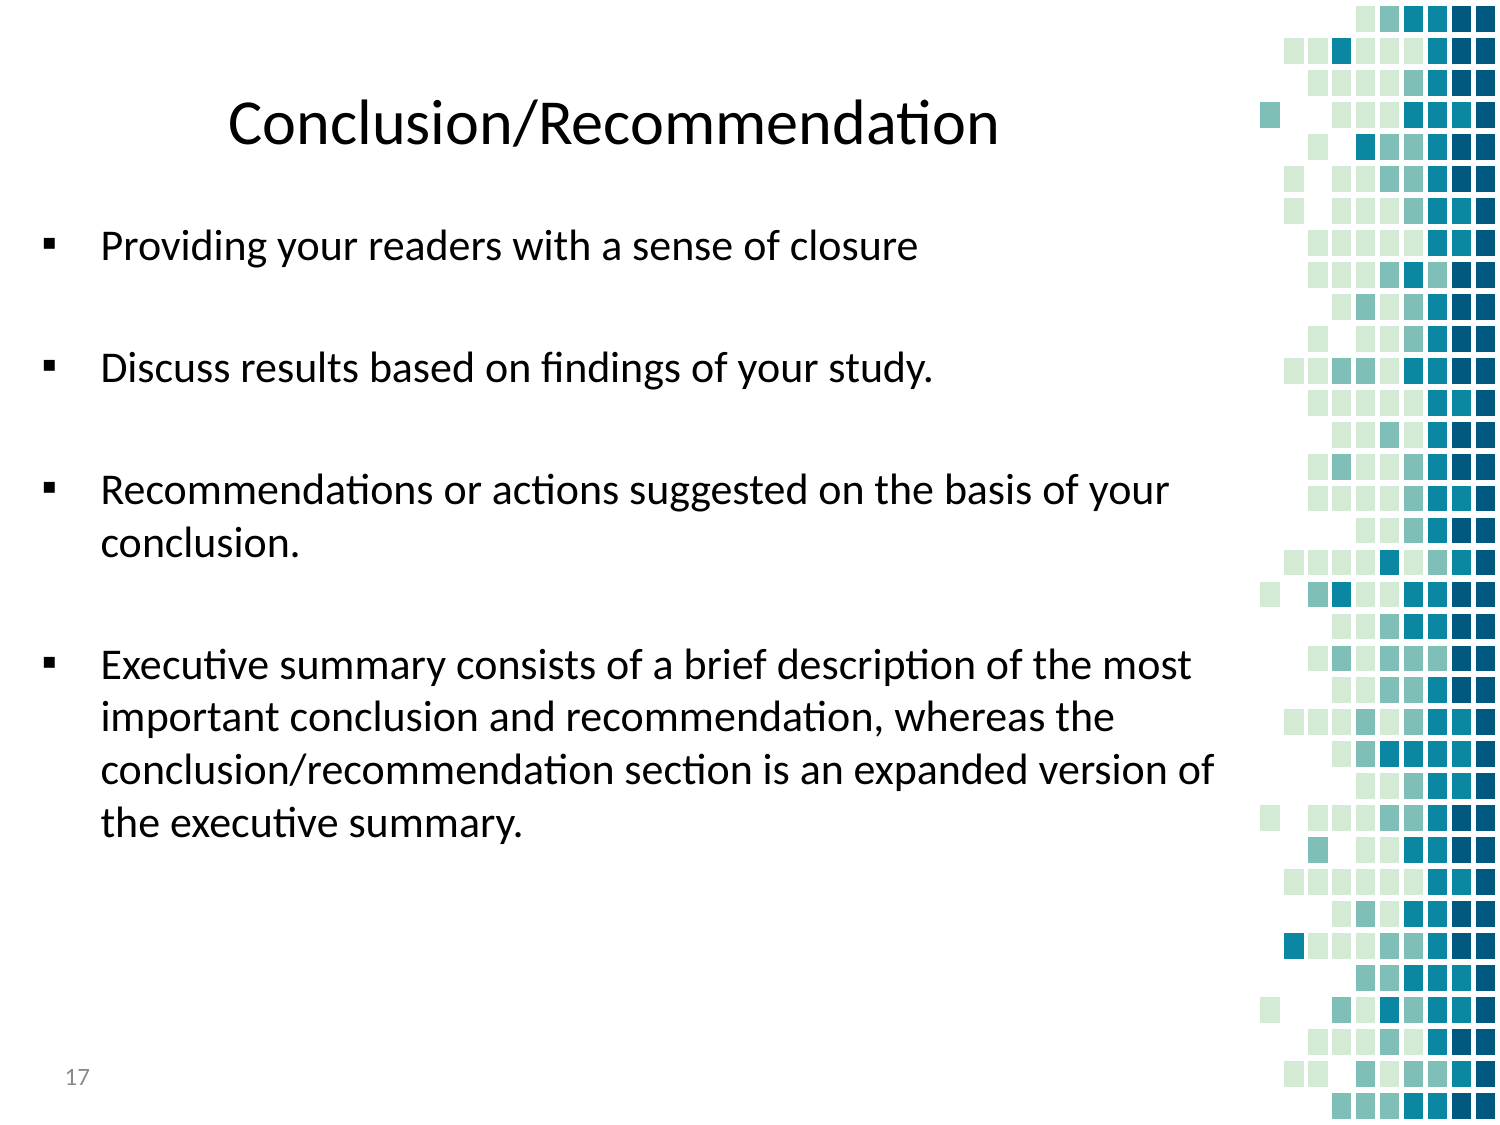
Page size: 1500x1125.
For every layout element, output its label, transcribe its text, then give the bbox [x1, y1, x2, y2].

list Providing your readers with a sense of closure Discuss results based on findings of your study. Recommendations or actions suggested on the basis of your conclusion. Executive summary consists of a brief description of the most important conclusion and recommendation, whereas the conclusion/recommendation section is an expanded version of the executive summary. [15, 201, 1274, 863]
slide_number 17 [15, 1032, 105, 1119]
title Conclusion/Recommendation [60, 61, 1170, 201]
